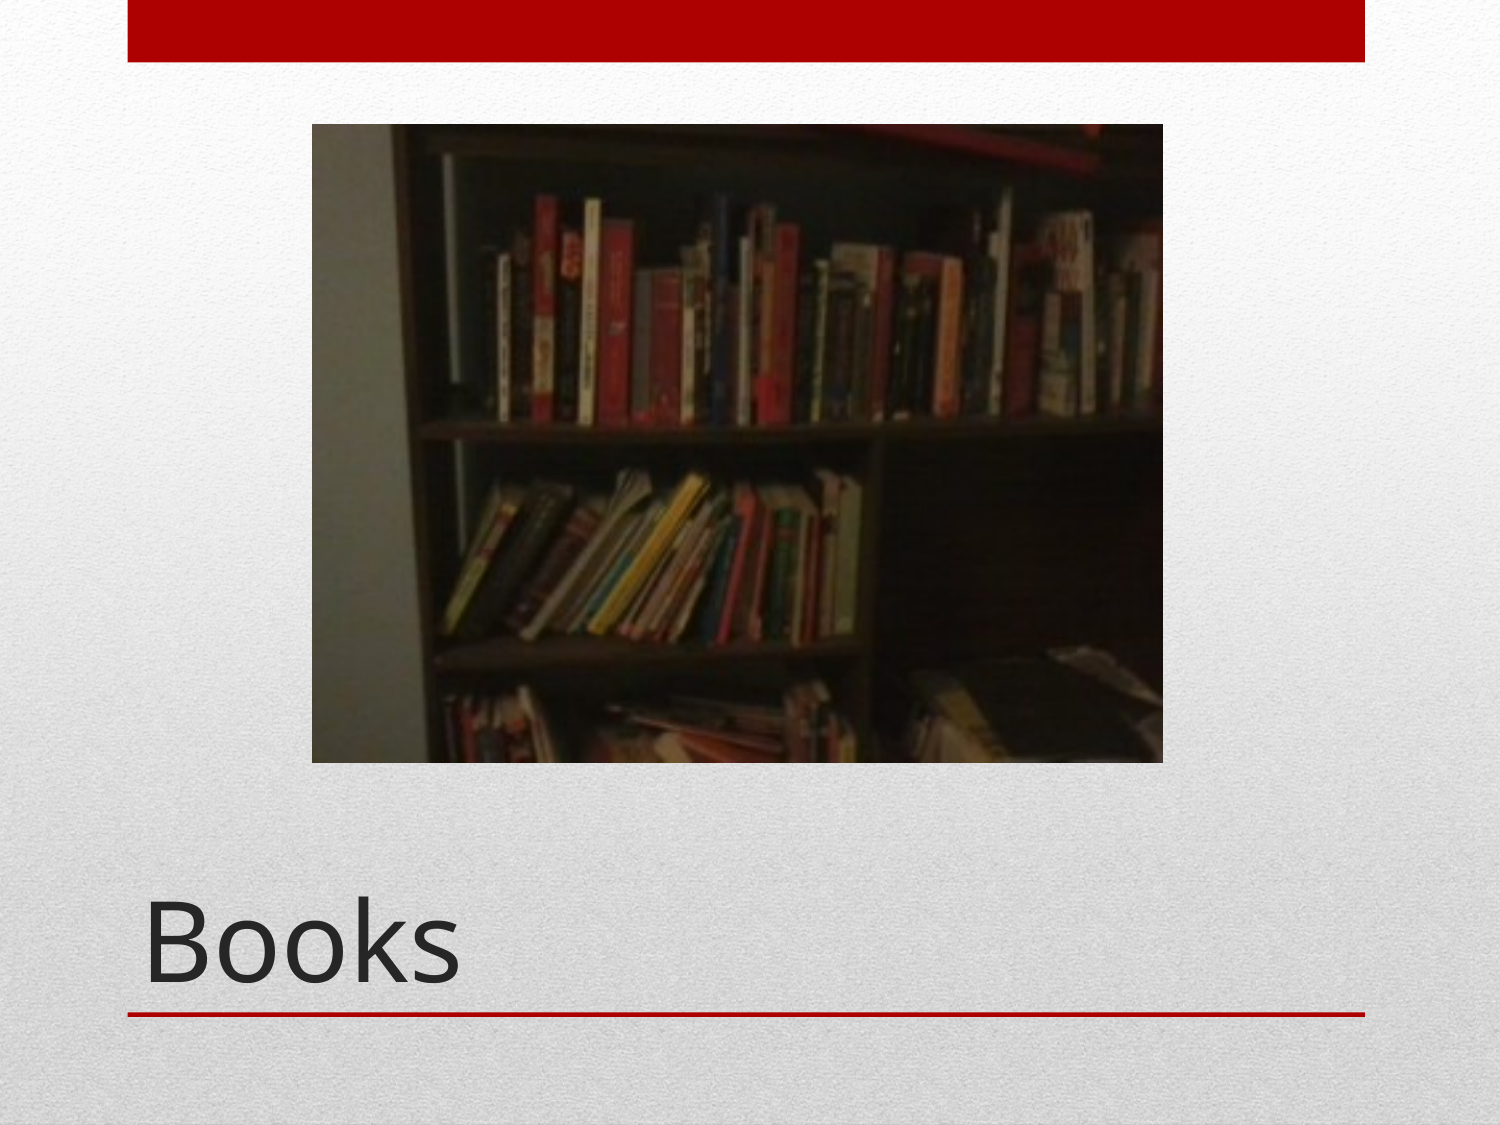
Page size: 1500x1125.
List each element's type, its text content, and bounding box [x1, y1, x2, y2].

title Books [125, 750, 1238, 1013]
picture [311, 124, 1164, 764]
